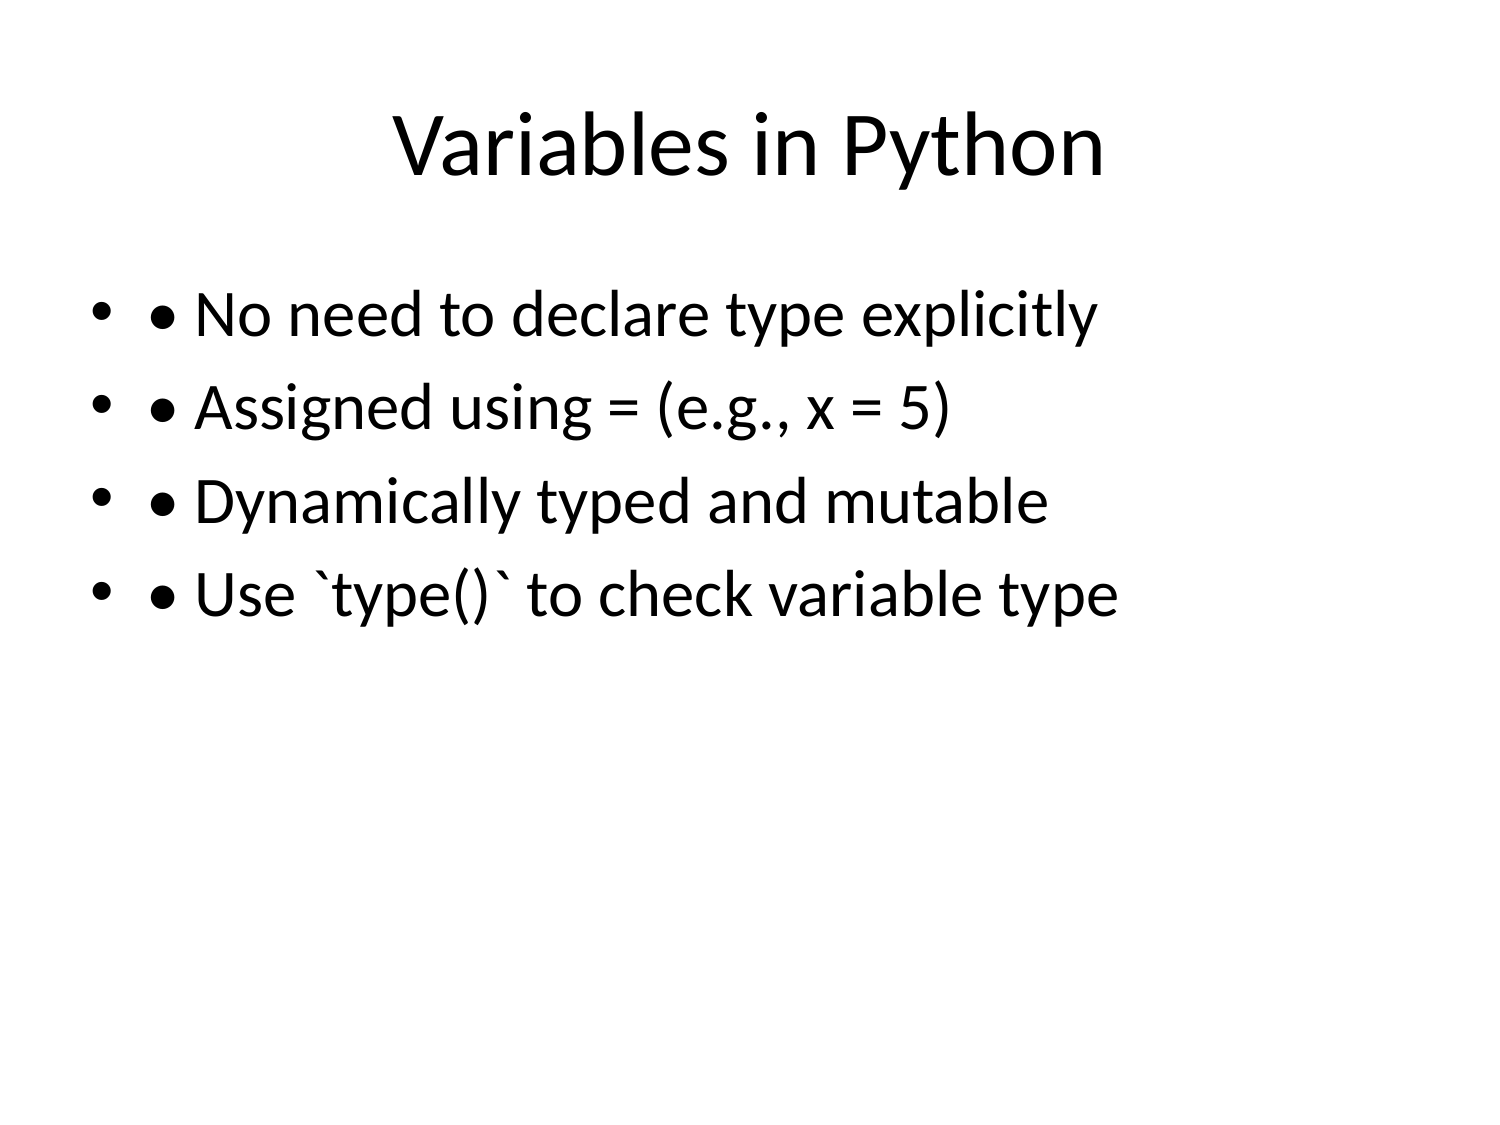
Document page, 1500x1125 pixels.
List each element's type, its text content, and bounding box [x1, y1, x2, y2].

title Variables in Python [75, 45, 1425, 233]
list • No need to declare type explicitly • Assigned using = (e.g., x = 5) • Dynamically typed and mutable • Use `type()` to check variable type [75, 262, 1425, 1005]
